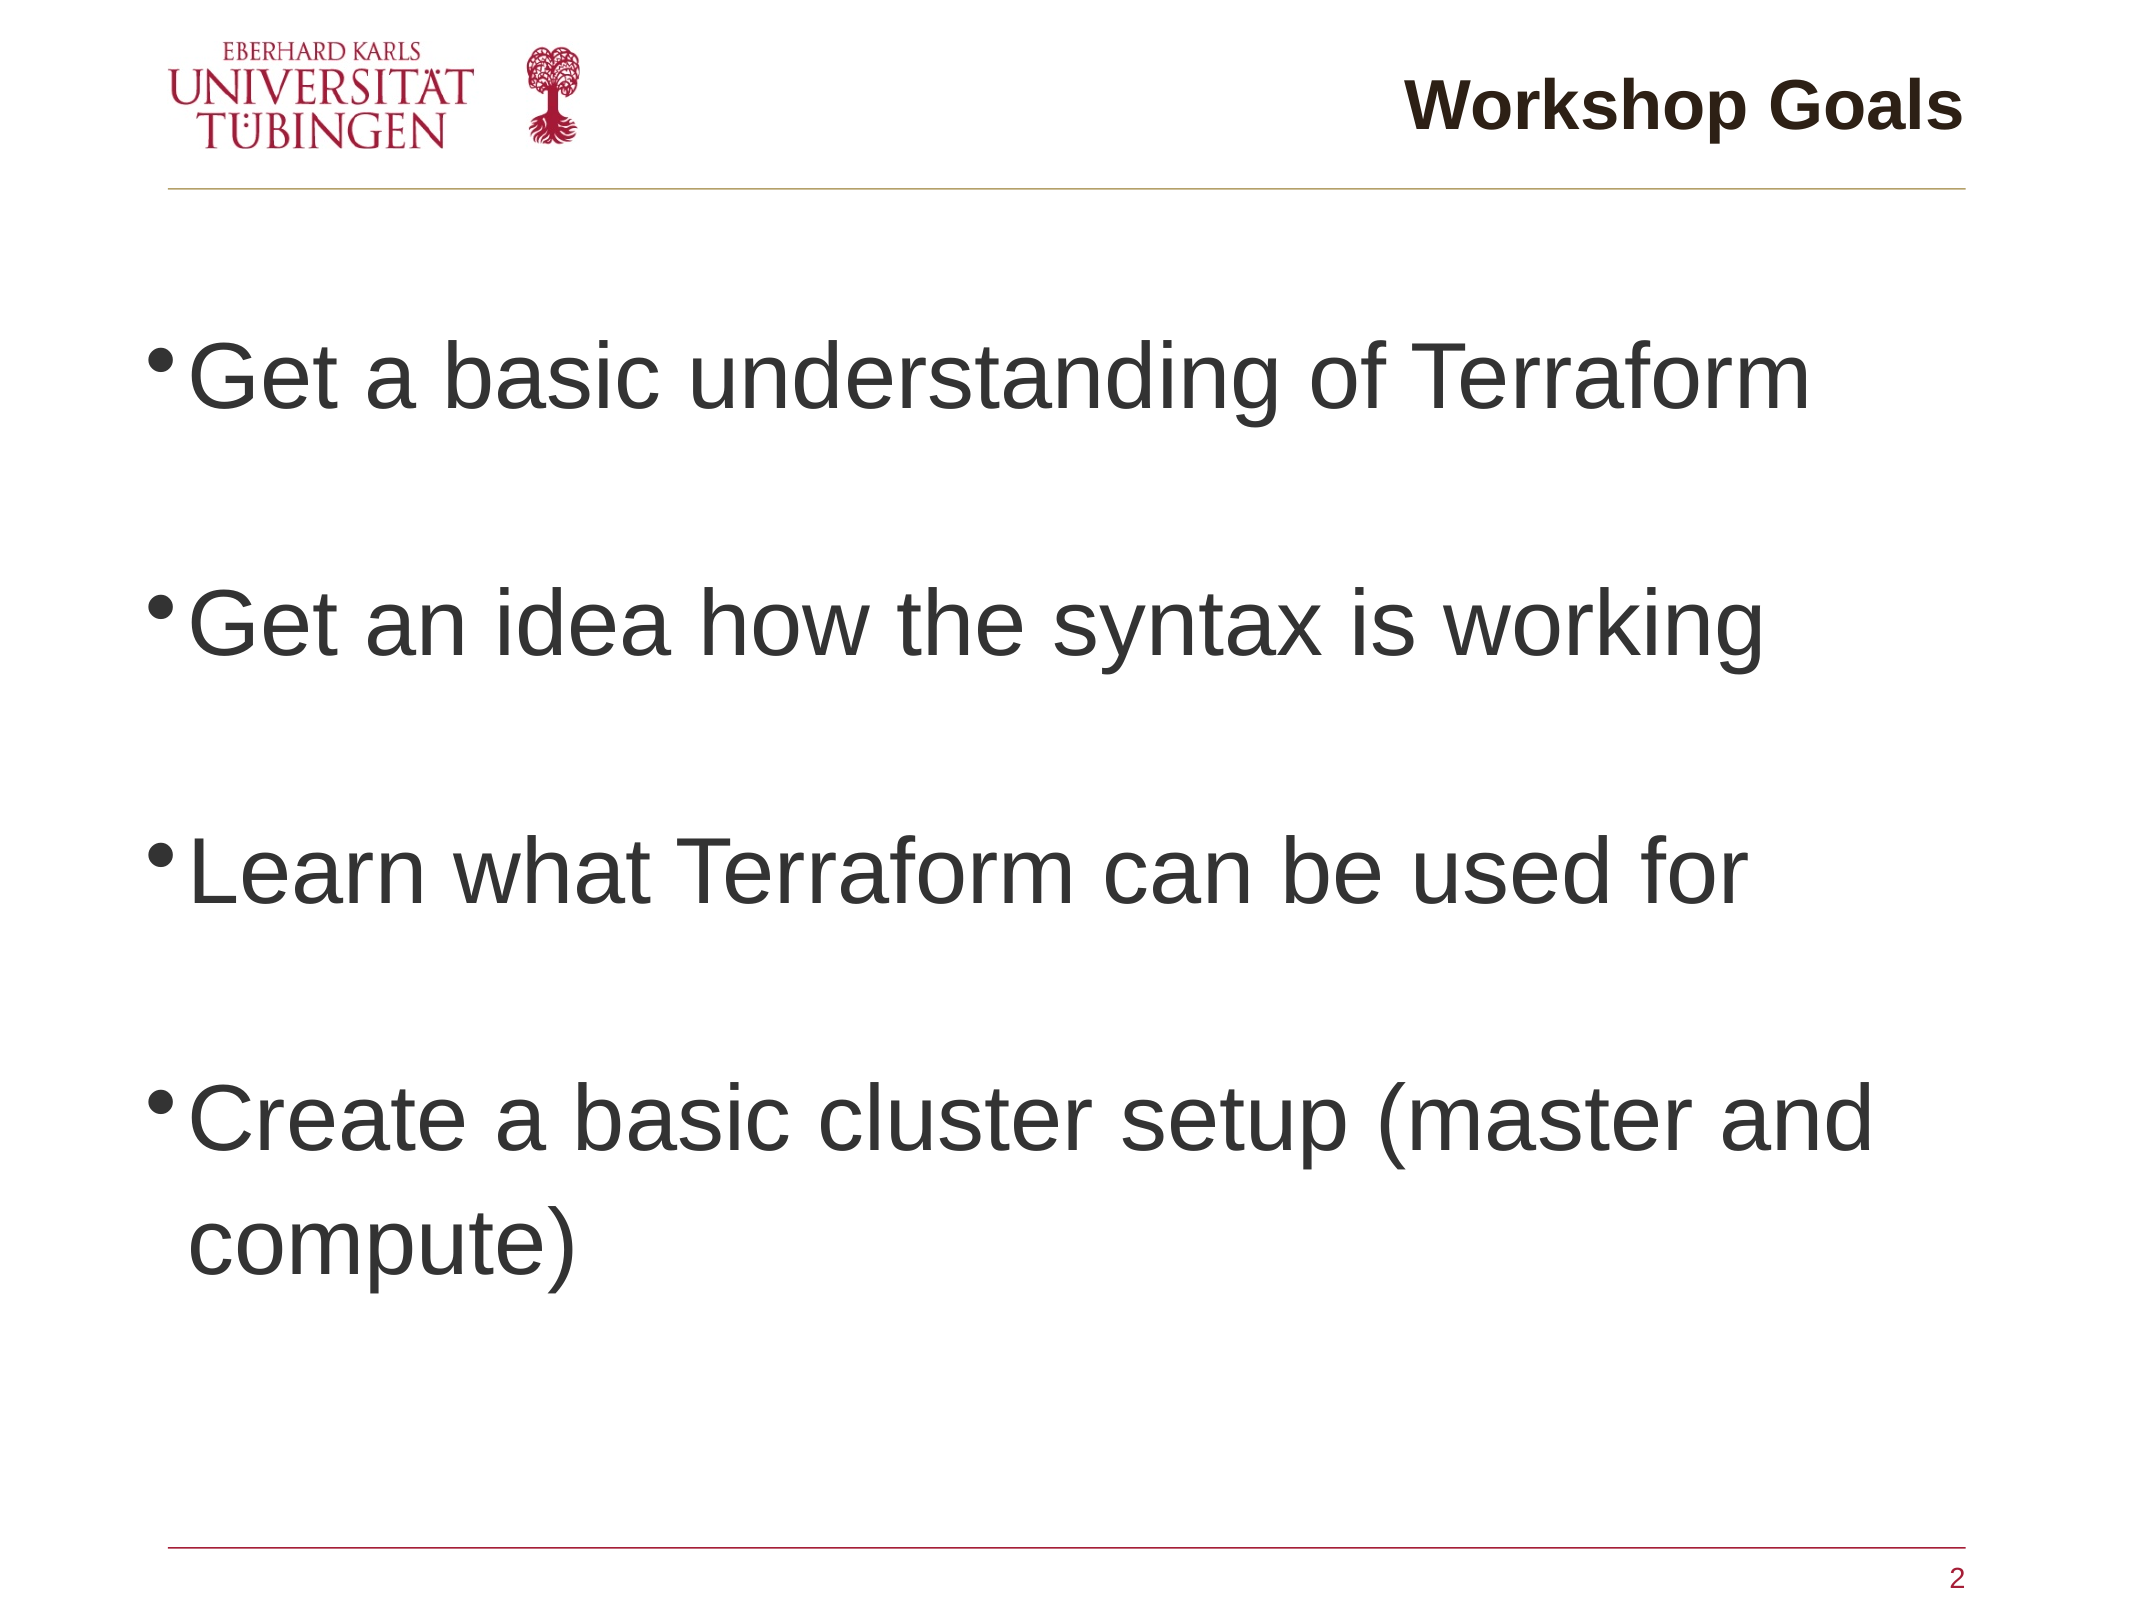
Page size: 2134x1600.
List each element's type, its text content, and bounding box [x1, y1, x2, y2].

picture [167, 41, 580, 149]
list Get a basic understanding of Terraform Get an idea how the syntax is working Learn what Terraform can be used for Create a basic cluster setup (master and compute) [145, 303, 1989, 1297]
title Workshop Goals [625, 58, 1966, 145]
slide_number 2 [1895, 1558, 1966, 1595]
